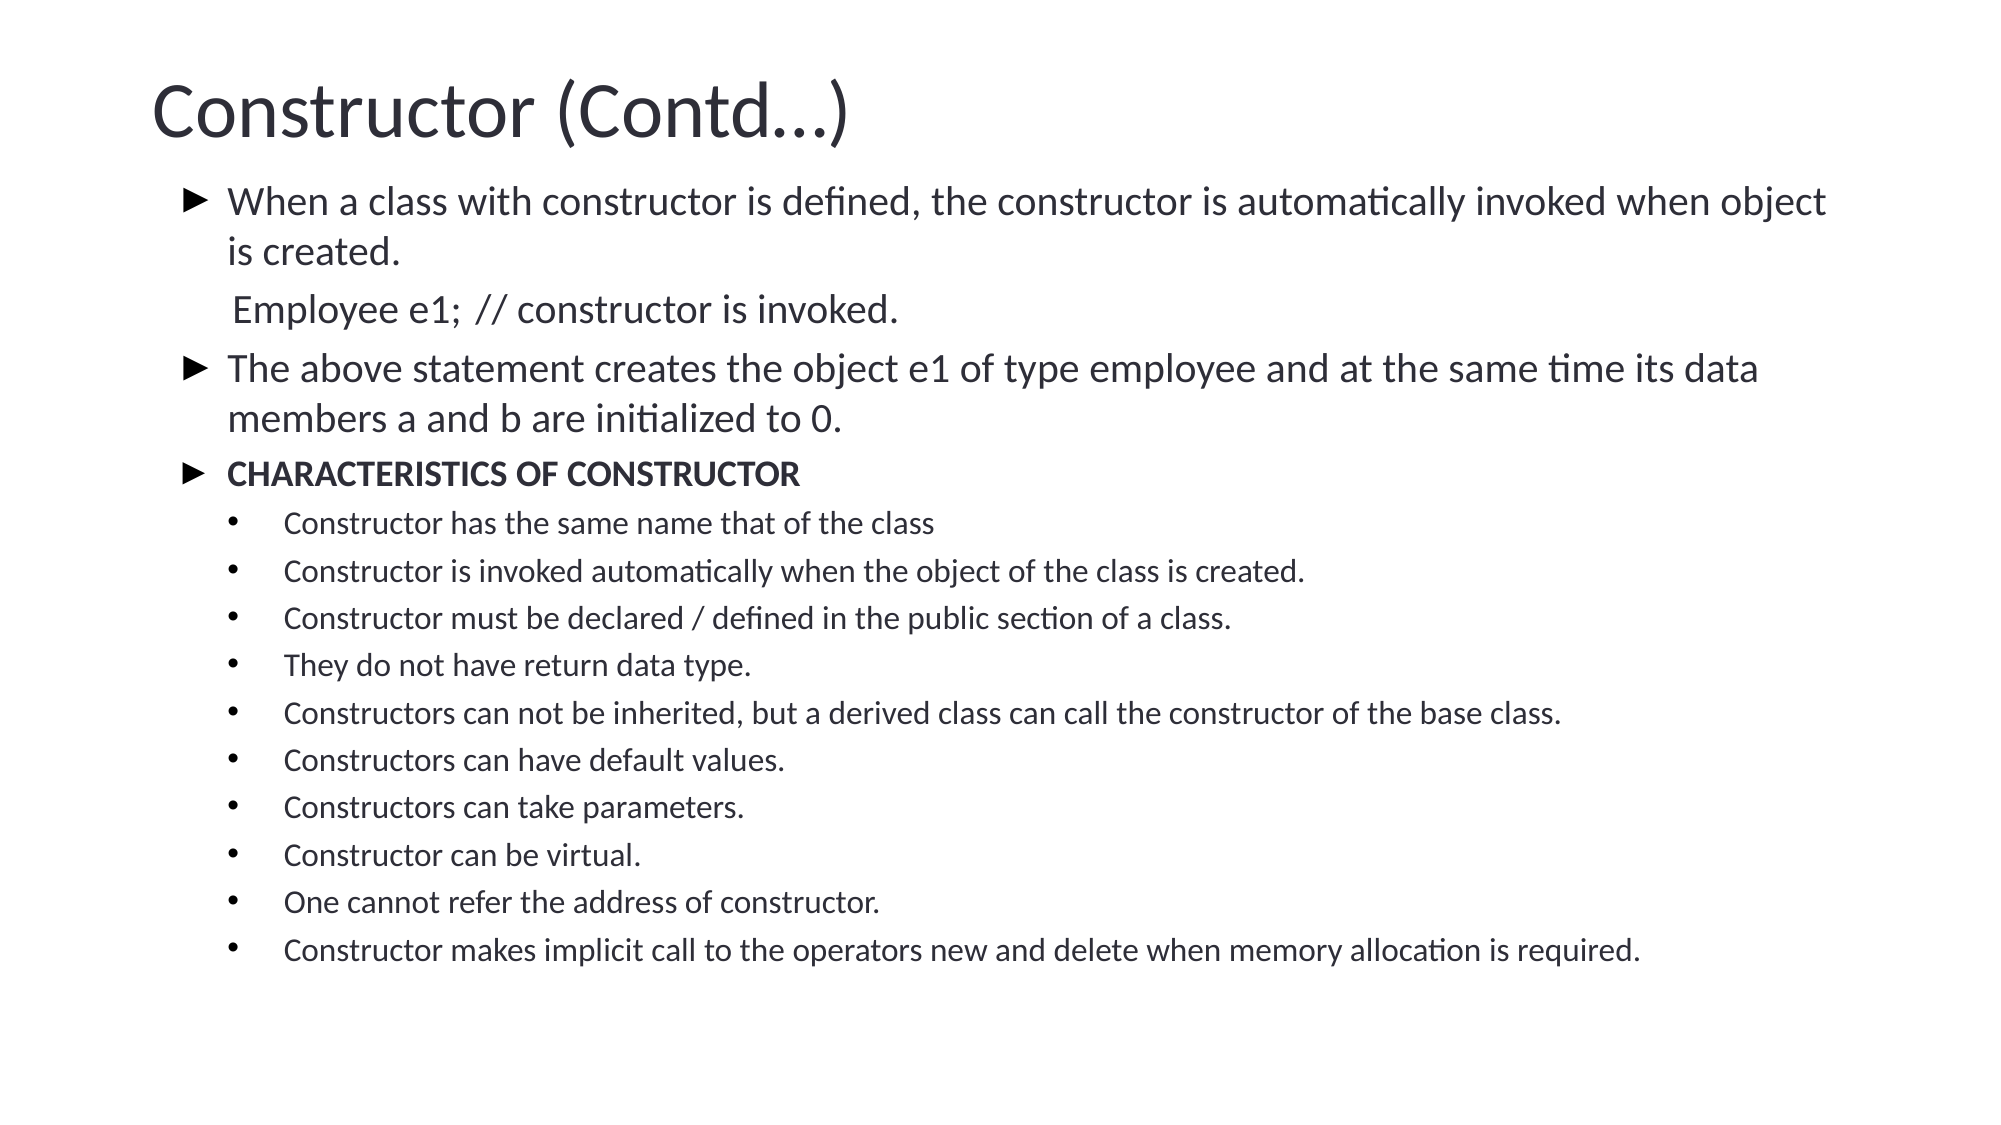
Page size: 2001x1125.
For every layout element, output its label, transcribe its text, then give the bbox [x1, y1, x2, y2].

list When a class with constructor is defined, the constructor is automatically invoked when object is created. Employee e1; // constructor is invoked. The above statement creates the object e1 of type employee and at the same time its data members a and b are initialized to 0. CHARACTERISTICS OF CONSTRUCTOR Constructor has the same name that of the class Constructor is invoked automatically when the object of the class is created. Constructor must be declared / defined in the public section of a class. They do not have return data type. Constructors can not be inherited, but a derived class can call the constructor of the base class. Constructors can have default values. Constructors can take parameters. Constructor can be virtual. One cannot refer the address of constructor. Constructor makes implicit call to the operators new and delete when memory allocation is required. [137, 166, 1863, 1068]
title Constructor (Contd…) [137, 59, 1863, 166]
